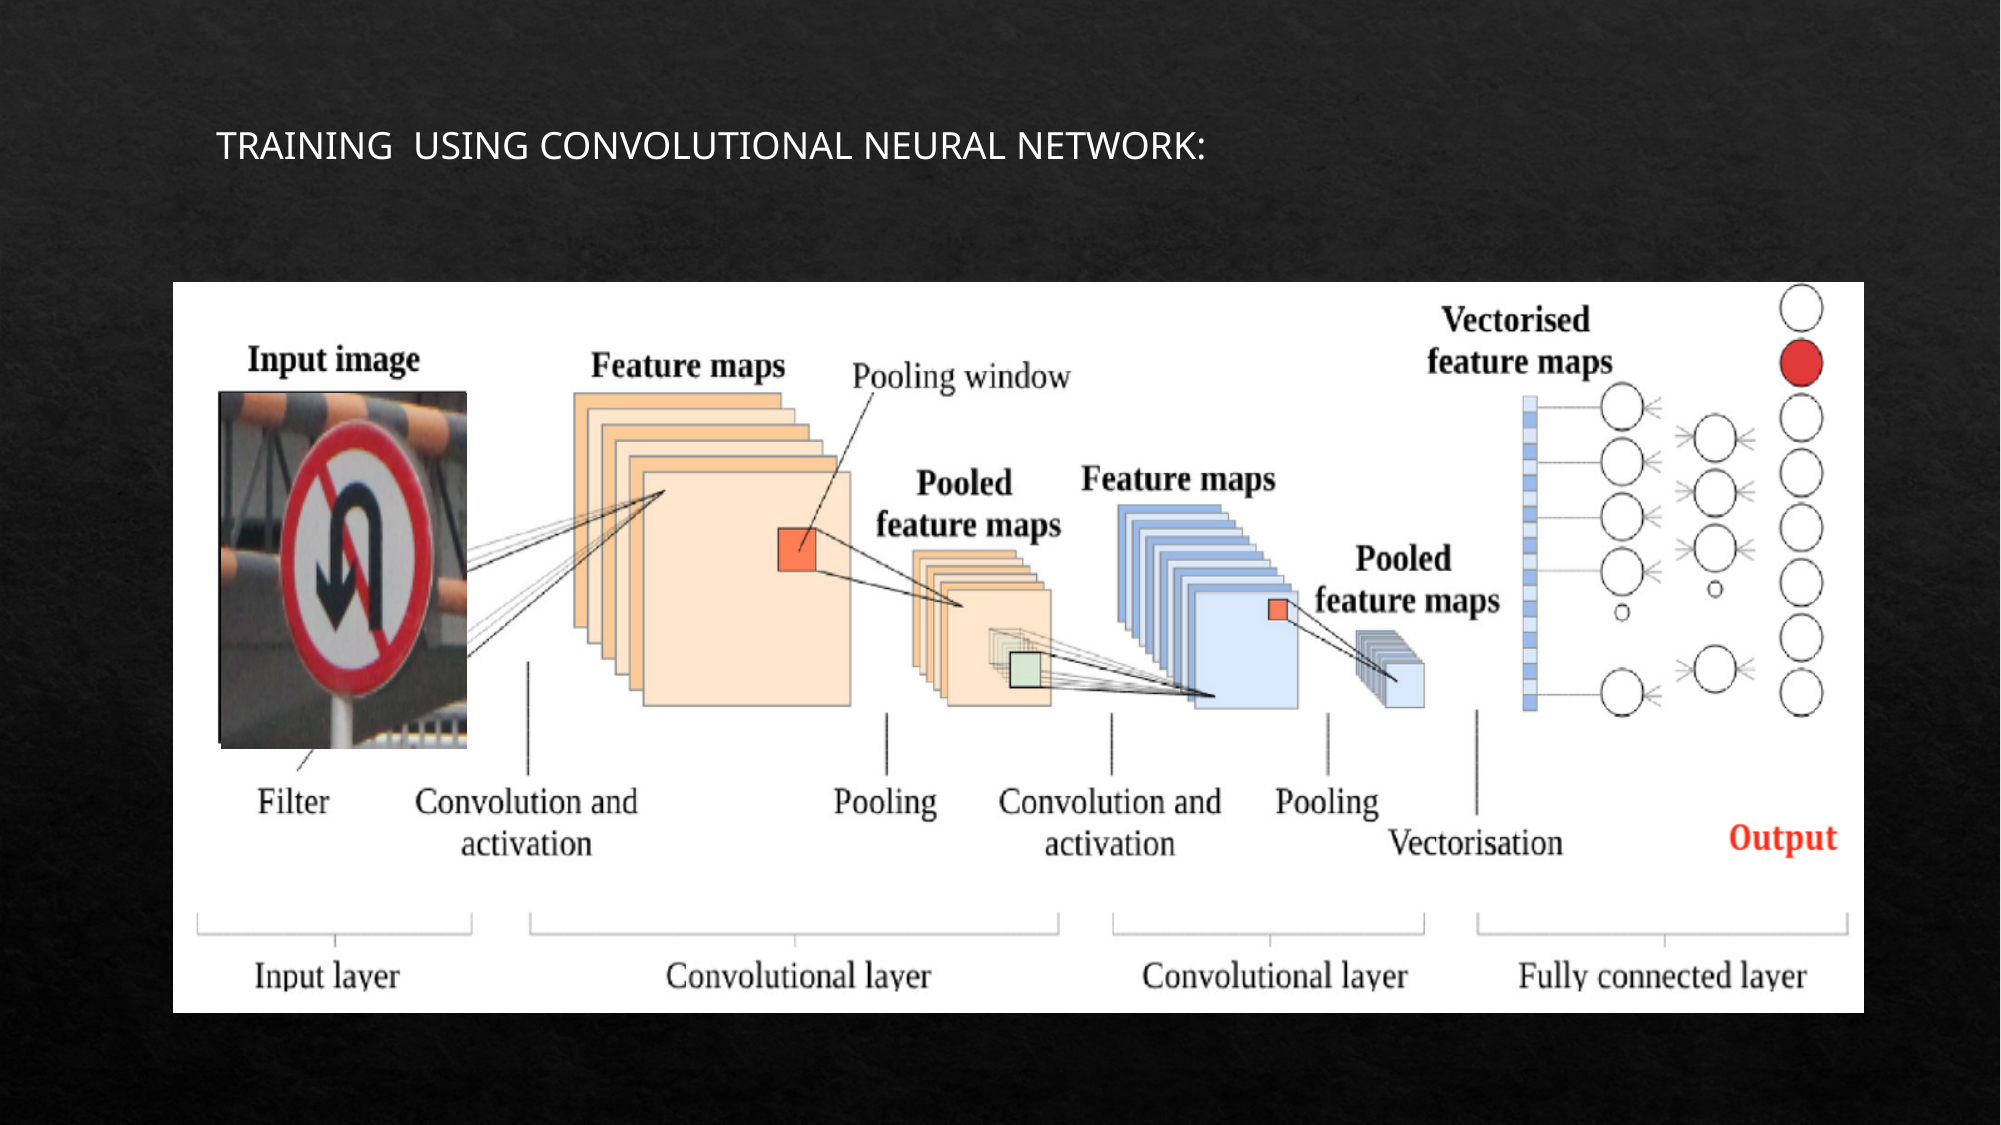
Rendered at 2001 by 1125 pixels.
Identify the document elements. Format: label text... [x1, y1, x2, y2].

picture [173, 282, 1864, 1013]
text_box TRAINING USING CONVOLUTIONAL NEURAL NETWORK: [201, 114, 1223, 175]
